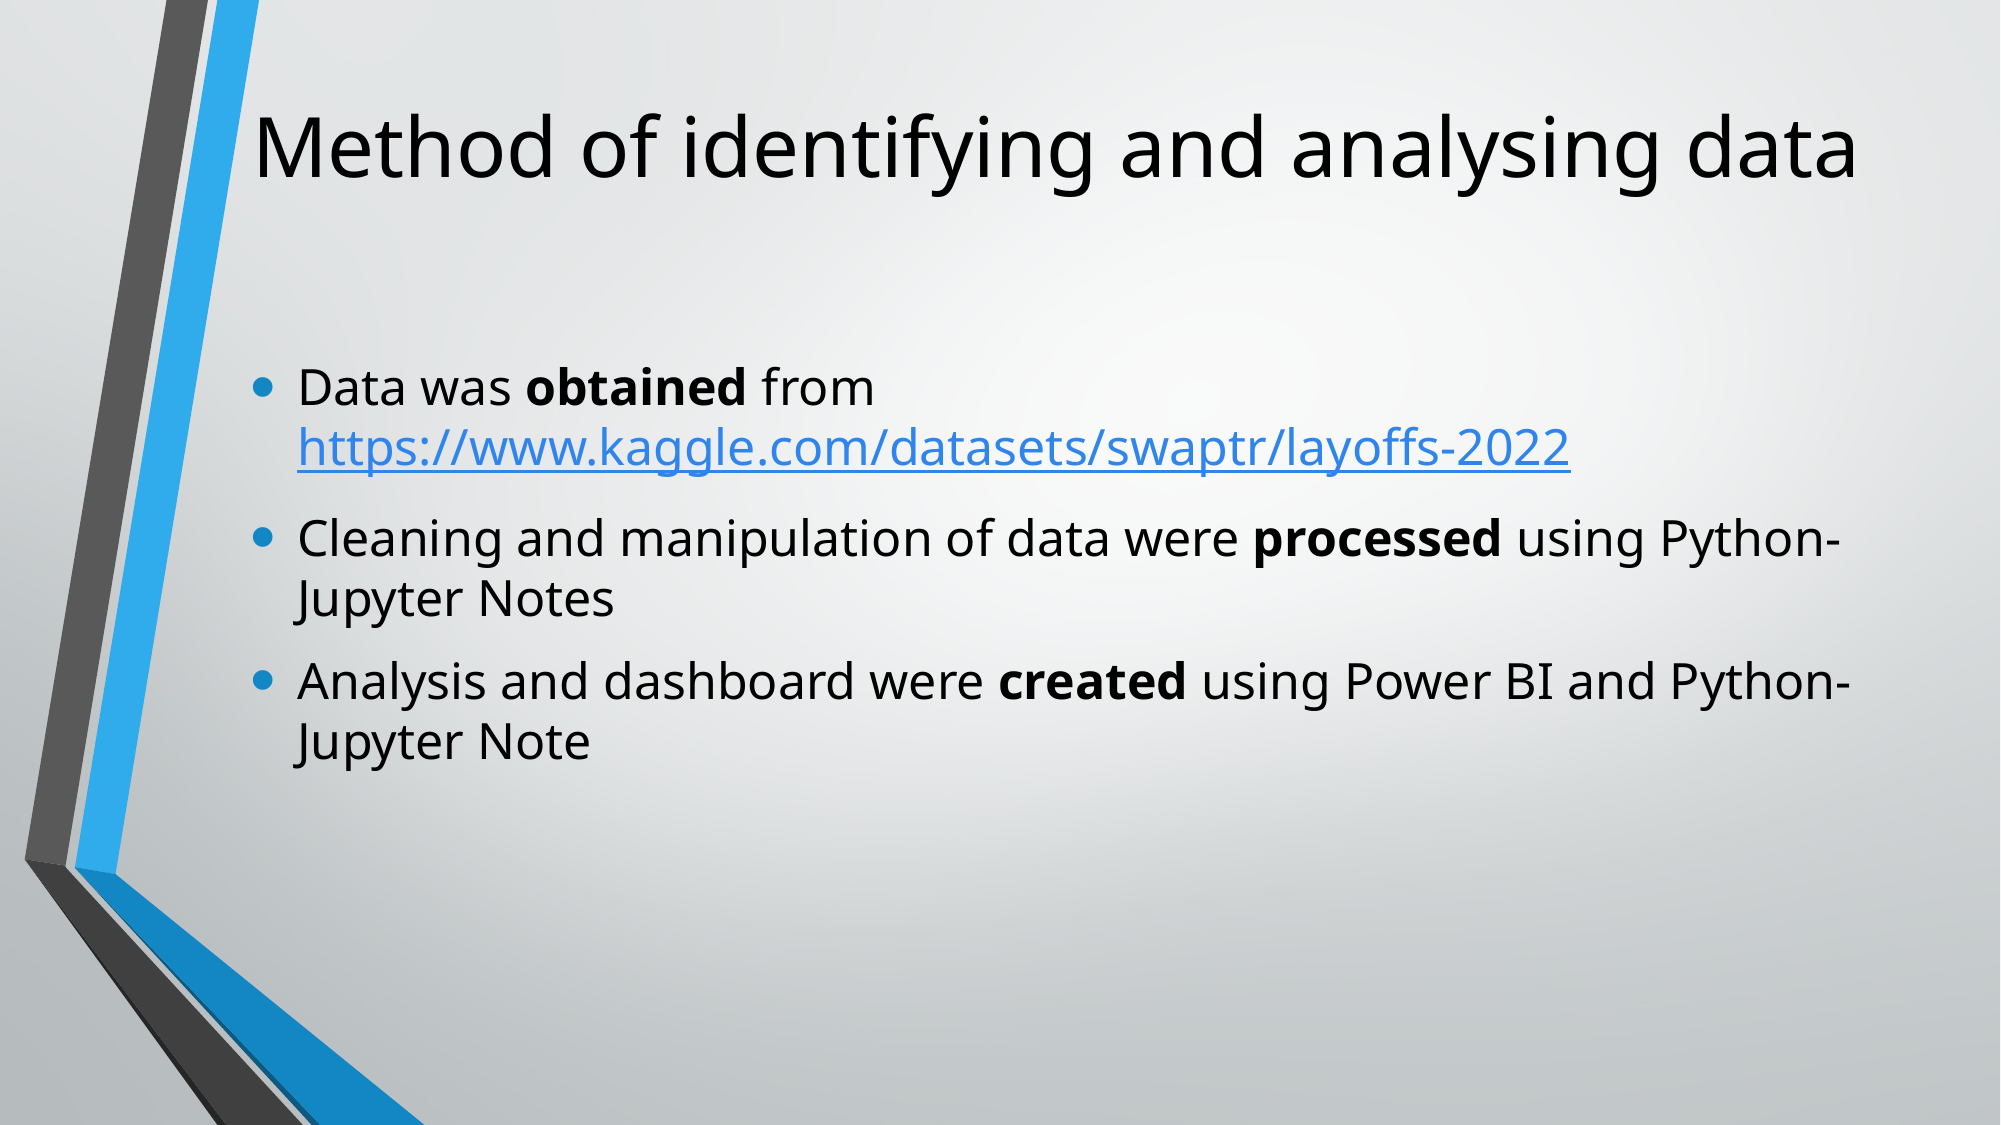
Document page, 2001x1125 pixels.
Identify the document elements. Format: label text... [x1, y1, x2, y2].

list Data was obtained from https://www.kaggle.com/datasets/swaptr/layoffs-2022 Cleaning and manipulation of data were processed using Python-Jupyter Notes Analysis and dashboard were created using Power BI and Python-Jupyter Note [235, 306, 1879, 819]
title Method of identifying and analysing data [235, 0, 1879, 288]
